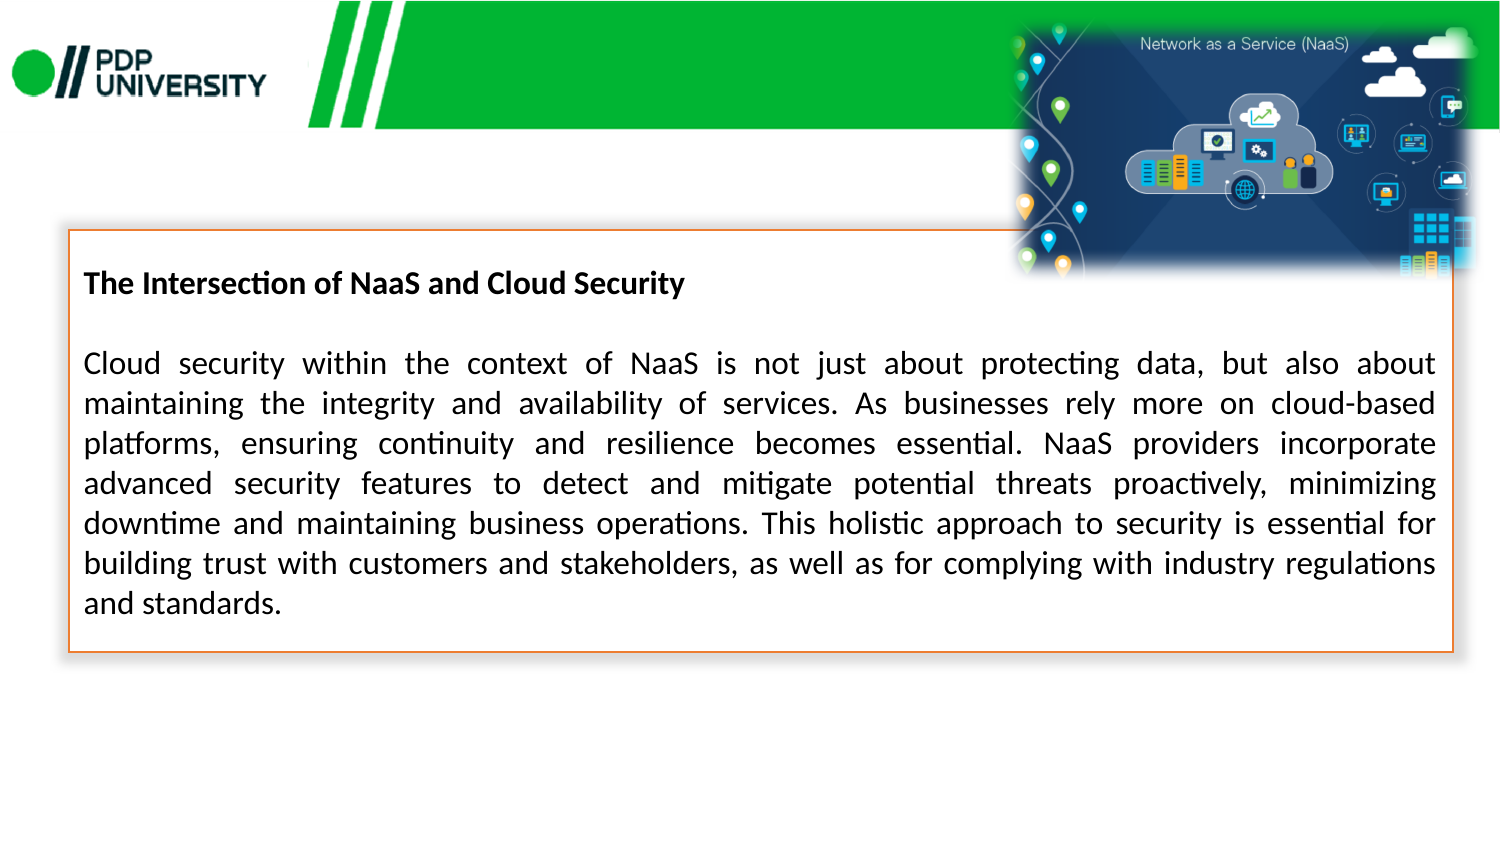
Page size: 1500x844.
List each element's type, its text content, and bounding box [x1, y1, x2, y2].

text_box The Intersection of NaaS and Cloud Security Cloud security within the context of NaaS is not just about protecting data, but also about maintaining the integrity and availability of services. As businesses rely more on cloud-based platforms, ensuring continuity and resilience becomes essential. NaaS providers incorporate advanced security features to detect and mitigate potential threats proactively, minimizing downtime and maintaining business operations. This holistic approach to security is essential for building trust with customers and stakeholders, as well as for complying with industry regulations and standards. [68, 229, 1454, 653]
picture [0, 0, 1500, 284]
